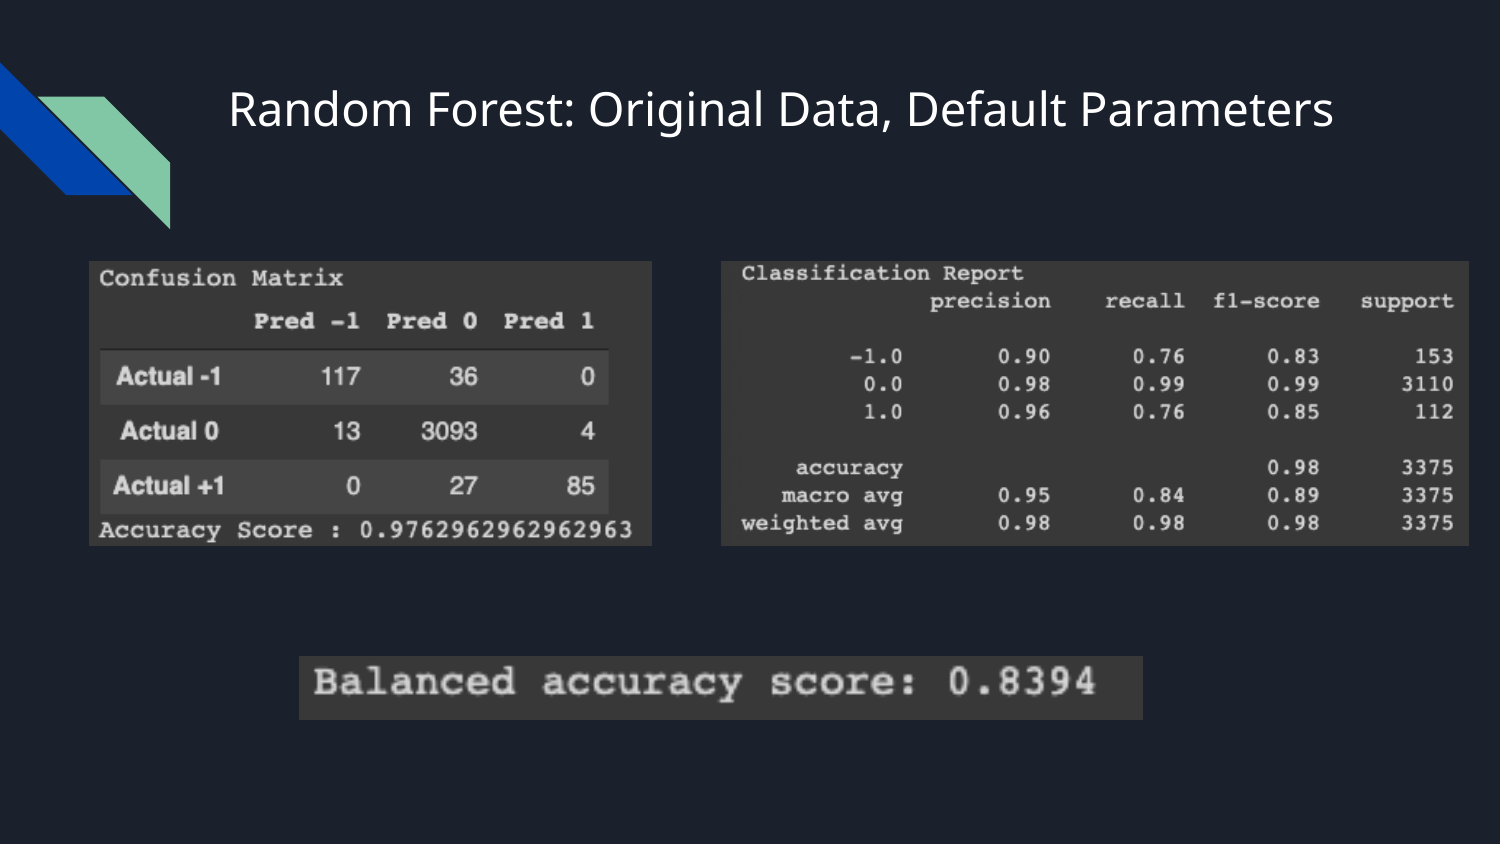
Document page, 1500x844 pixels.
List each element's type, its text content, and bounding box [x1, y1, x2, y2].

picture [89, 261, 653, 546]
title Random Forest: Original Data, Default Parameters [212, 64, 1368, 215]
picture [298, 656, 1144, 720]
picture [720, 261, 1469, 546]
